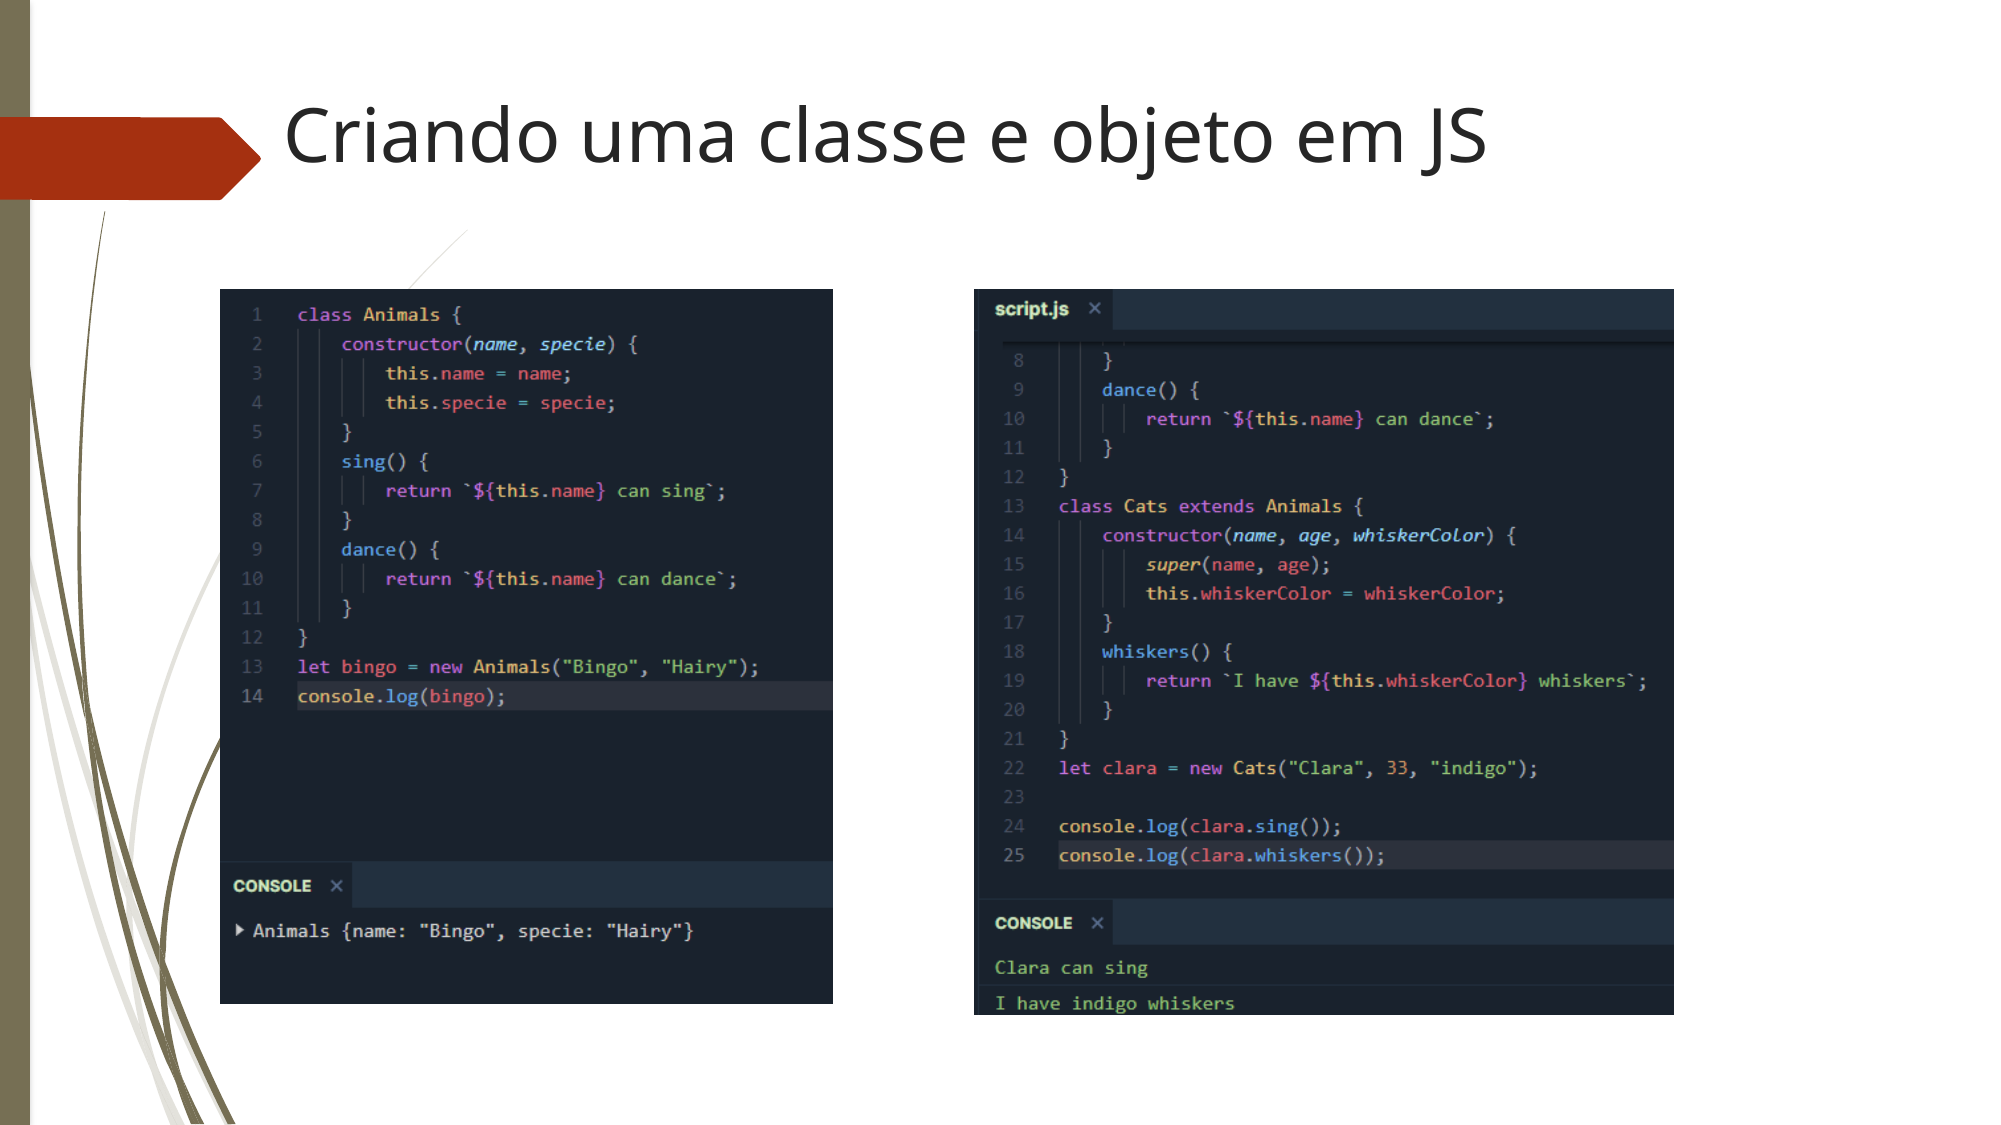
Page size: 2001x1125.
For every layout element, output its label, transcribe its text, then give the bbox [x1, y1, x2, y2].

picture [974, 289, 1674, 1015]
picture [220, 289, 833, 1004]
text_box Criando uma classe e objeto em JS [268, 79, 1731, 290]
